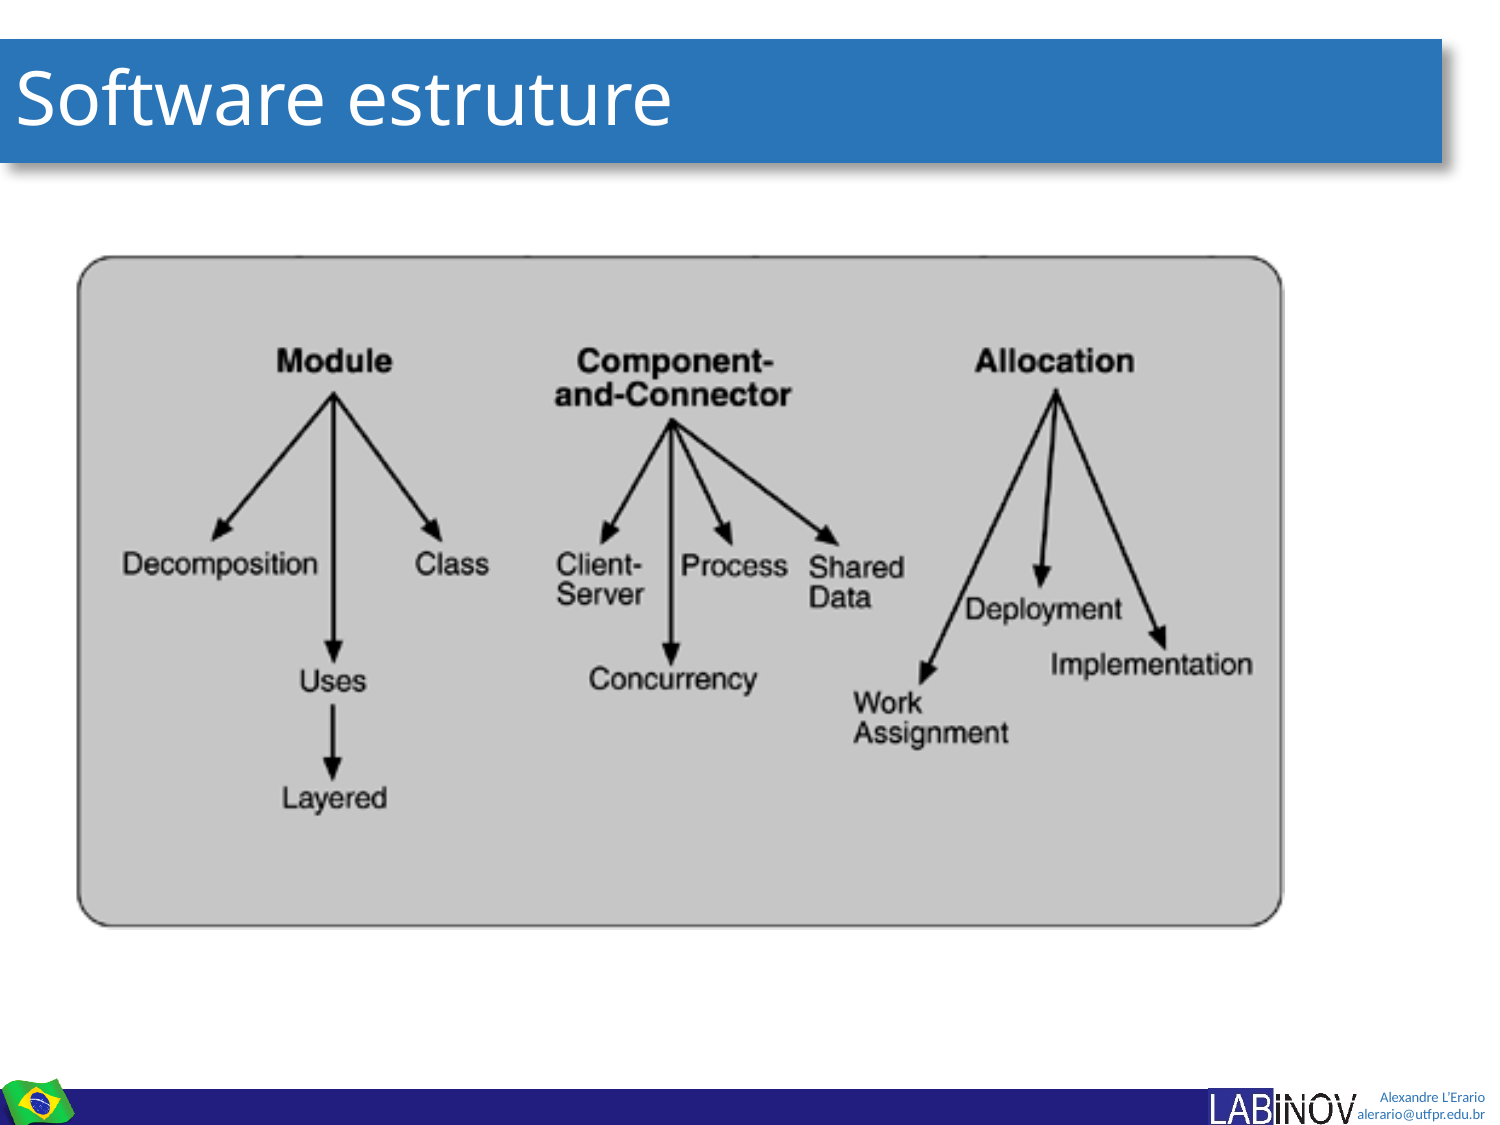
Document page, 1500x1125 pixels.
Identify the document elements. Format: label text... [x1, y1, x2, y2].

picture [1208, 1088, 1359, 1125]
title Software estruture [0, 39, 1442, 163]
picture [0, 1056, 76, 1125]
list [74, 255, 1285, 930]
